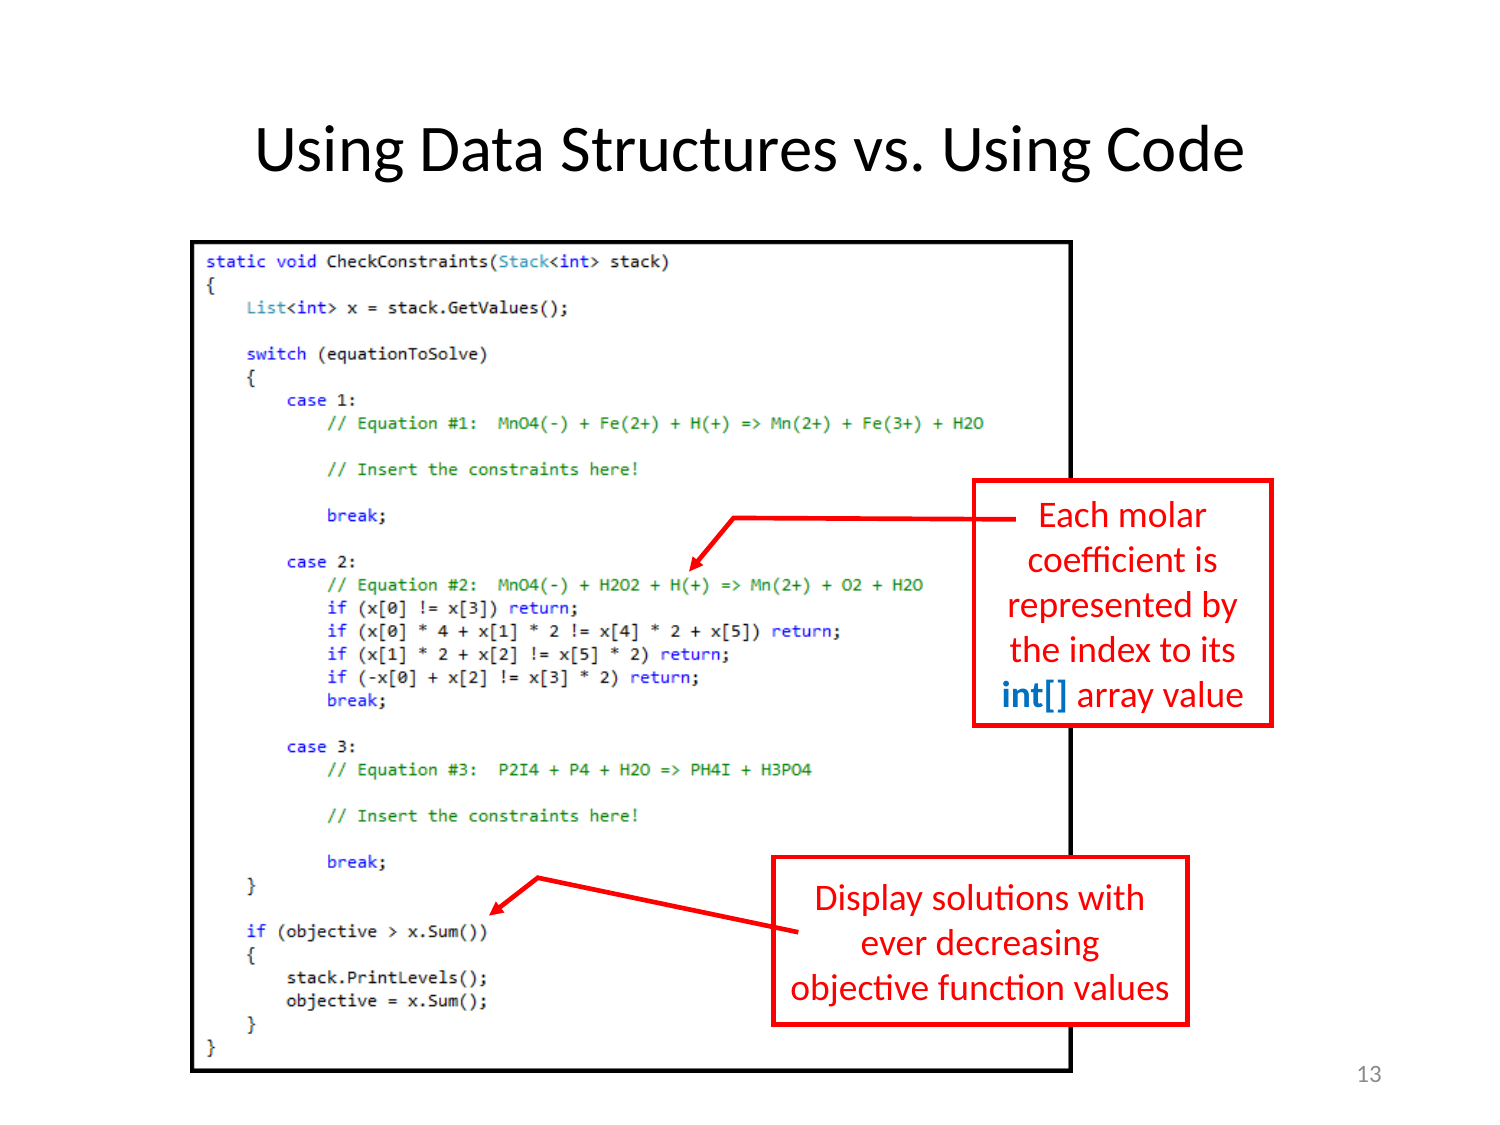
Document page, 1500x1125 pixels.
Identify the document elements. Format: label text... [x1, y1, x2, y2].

text_box Each molar coefficient is represented by the index to its int[] array value [1073, 480, 1273, 726]
picture [190, 240, 1073, 1073]
title Using Data Structures vs. Using Code [103, 59, 1397, 241]
text_box Display solutions with ever decreasing objective function values [1073, 856, 1188, 1026]
slide_number 13 [1059, 1042, 1397, 1103]
